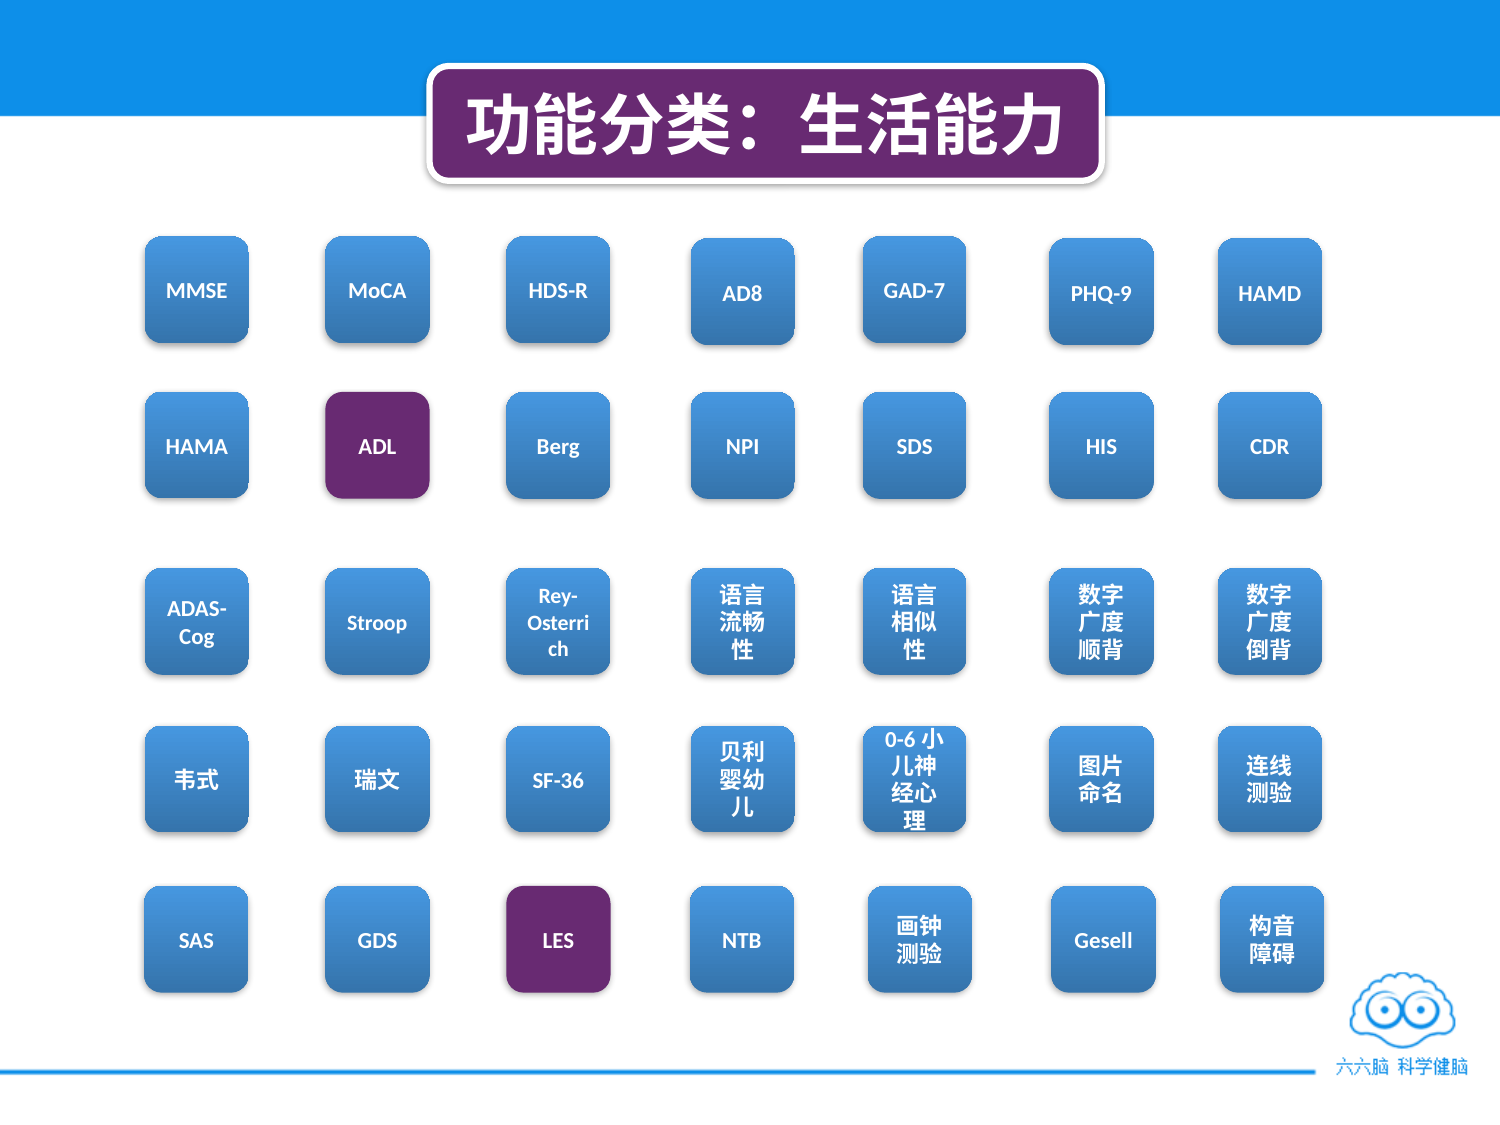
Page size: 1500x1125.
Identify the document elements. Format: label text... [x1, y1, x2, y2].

text_box SDS [862, 392, 967, 499]
text_box HAMA [144, 391, 249, 499]
text_box 数字广度顺背 [1049, 567, 1154, 675]
text_box 语言流畅性 [690, 567, 795, 675]
text_box CDR [1217, 392, 1322, 499]
text_box Berg [506, 392, 611, 499]
text_box HDS-R [506, 236, 611, 344]
text_box 贝利婴幼儿 [690, 725, 795, 833]
text_box 画钟测验 [867, 885, 972, 993]
text_box HIS [1049, 392, 1154, 499]
text_box 功能分类：生活能力 [426, 62, 1105, 184]
text_box Rey-Osterrich [506, 567, 611, 675]
picture [0, 0, 1500, 1125]
text_box SF-36 [506, 725, 611, 833]
text_box SAS [144, 885, 249, 993]
text_box 韦式 [144, 725, 249, 833]
text_box 连线测验 [1217, 725, 1322, 833]
text_box LES [506, 885, 611, 993]
text_box 语言相似性 [862, 567, 967, 675]
text_box NPI [690, 392, 795, 499]
text_box 图片命名 [1049, 725, 1154, 833]
text_box AD8 [690, 238, 795, 346]
text_box PHQ-9 [1049, 238, 1154, 346]
text_box GAD-7 [862, 236, 967, 344]
text_box GDS [325, 885, 430, 993]
text_box 瑞文 [325, 725, 430, 833]
text_box ADAS-Cog [144, 567, 249, 675]
text_box 0-6小儿神经心理 [862, 725, 967, 833]
text_box 数字广度倒背 [1217, 567, 1322, 675]
text_box MoCA [325, 236, 430, 344]
text_box Gesell [1051, 885, 1156, 993]
text_box Stroop [325, 567, 430, 675]
text_box NTB [689, 885, 795, 993]
text_box 构音障碍 [1220, 885, 1325, 993]
text_box MMSE [144, 236, 249, 344]
text_box HAMD [1217, 238, 1322, 346]
text_box ADL [325, 391, 430, 499]
